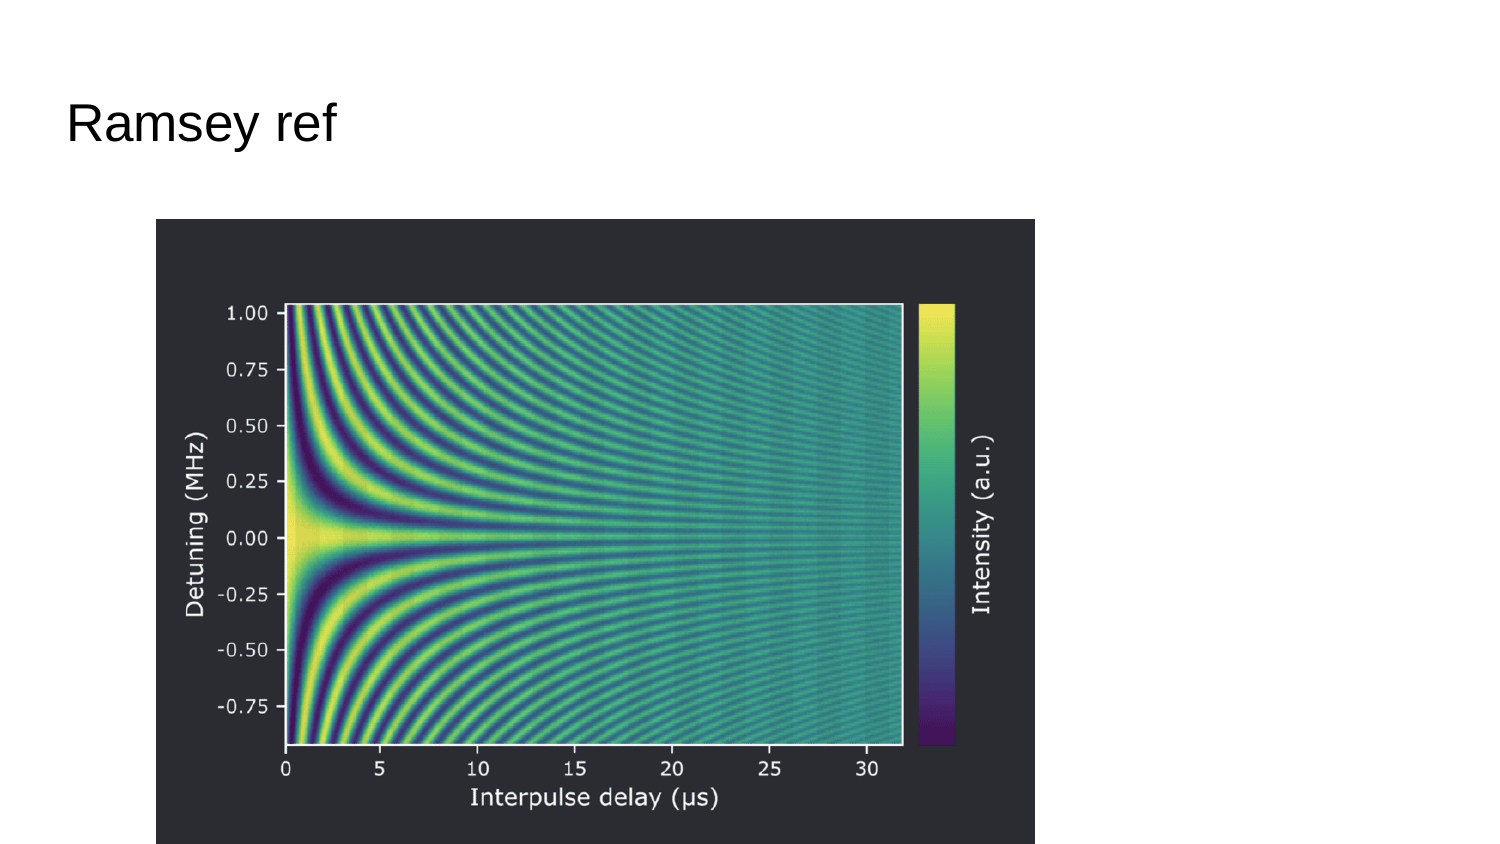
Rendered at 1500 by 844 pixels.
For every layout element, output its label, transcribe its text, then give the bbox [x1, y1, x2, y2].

title Ramsey ref [51, 72, 1449, 167]
picture [156, 219, 1035, 844]
